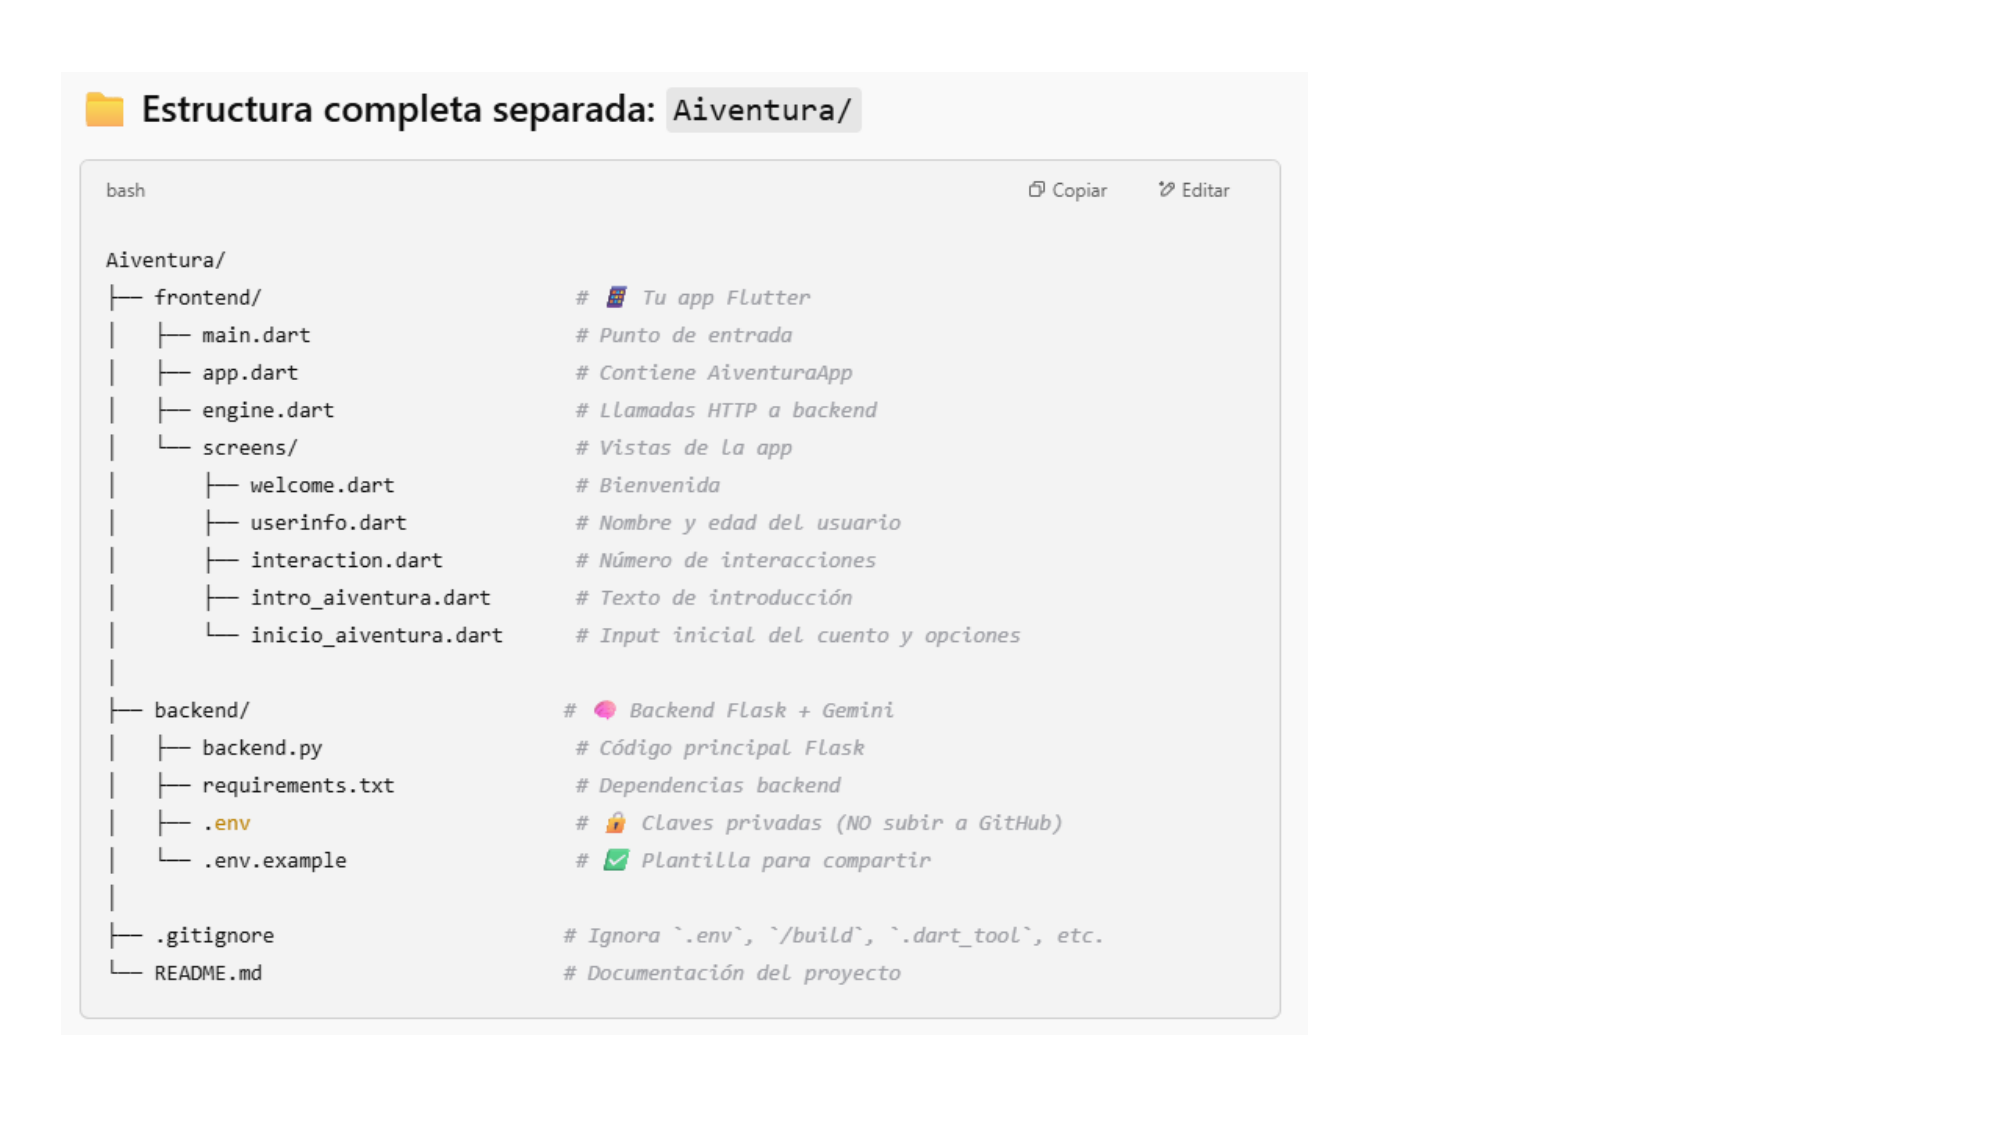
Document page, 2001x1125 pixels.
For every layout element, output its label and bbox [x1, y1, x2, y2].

picture [61, 72, 1308, 1035]
